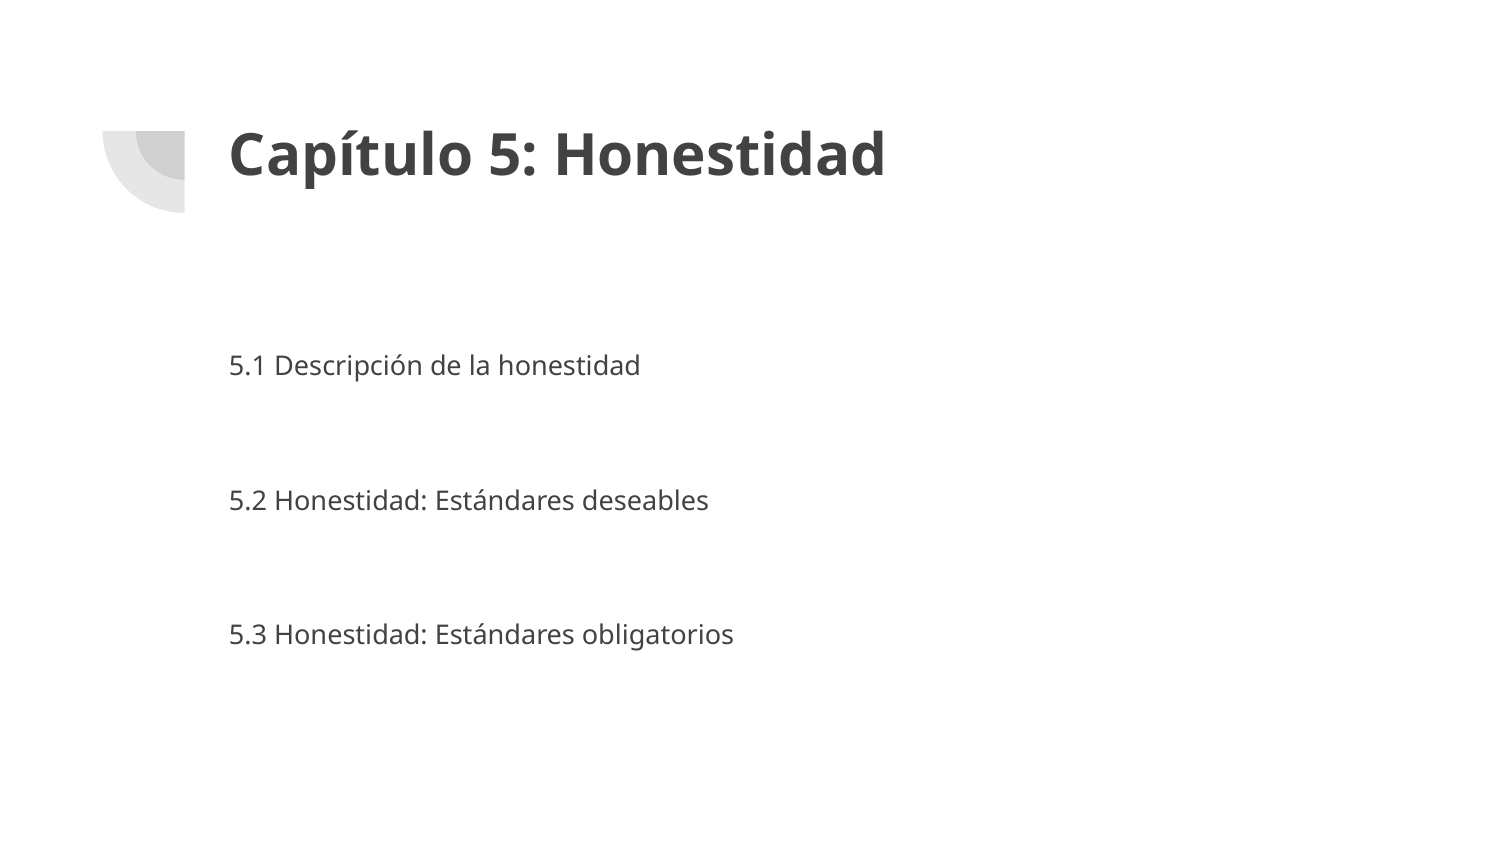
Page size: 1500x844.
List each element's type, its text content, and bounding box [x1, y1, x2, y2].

list 5.1 Descripción de la honestidad 5.2 Honestidad: Estándares deseables 5.3 Honestidad: Estándares obligatorios [213, 326, 1368, 744]
title Capítulo 5: Honestidad [213, 98, 1368, 263]
